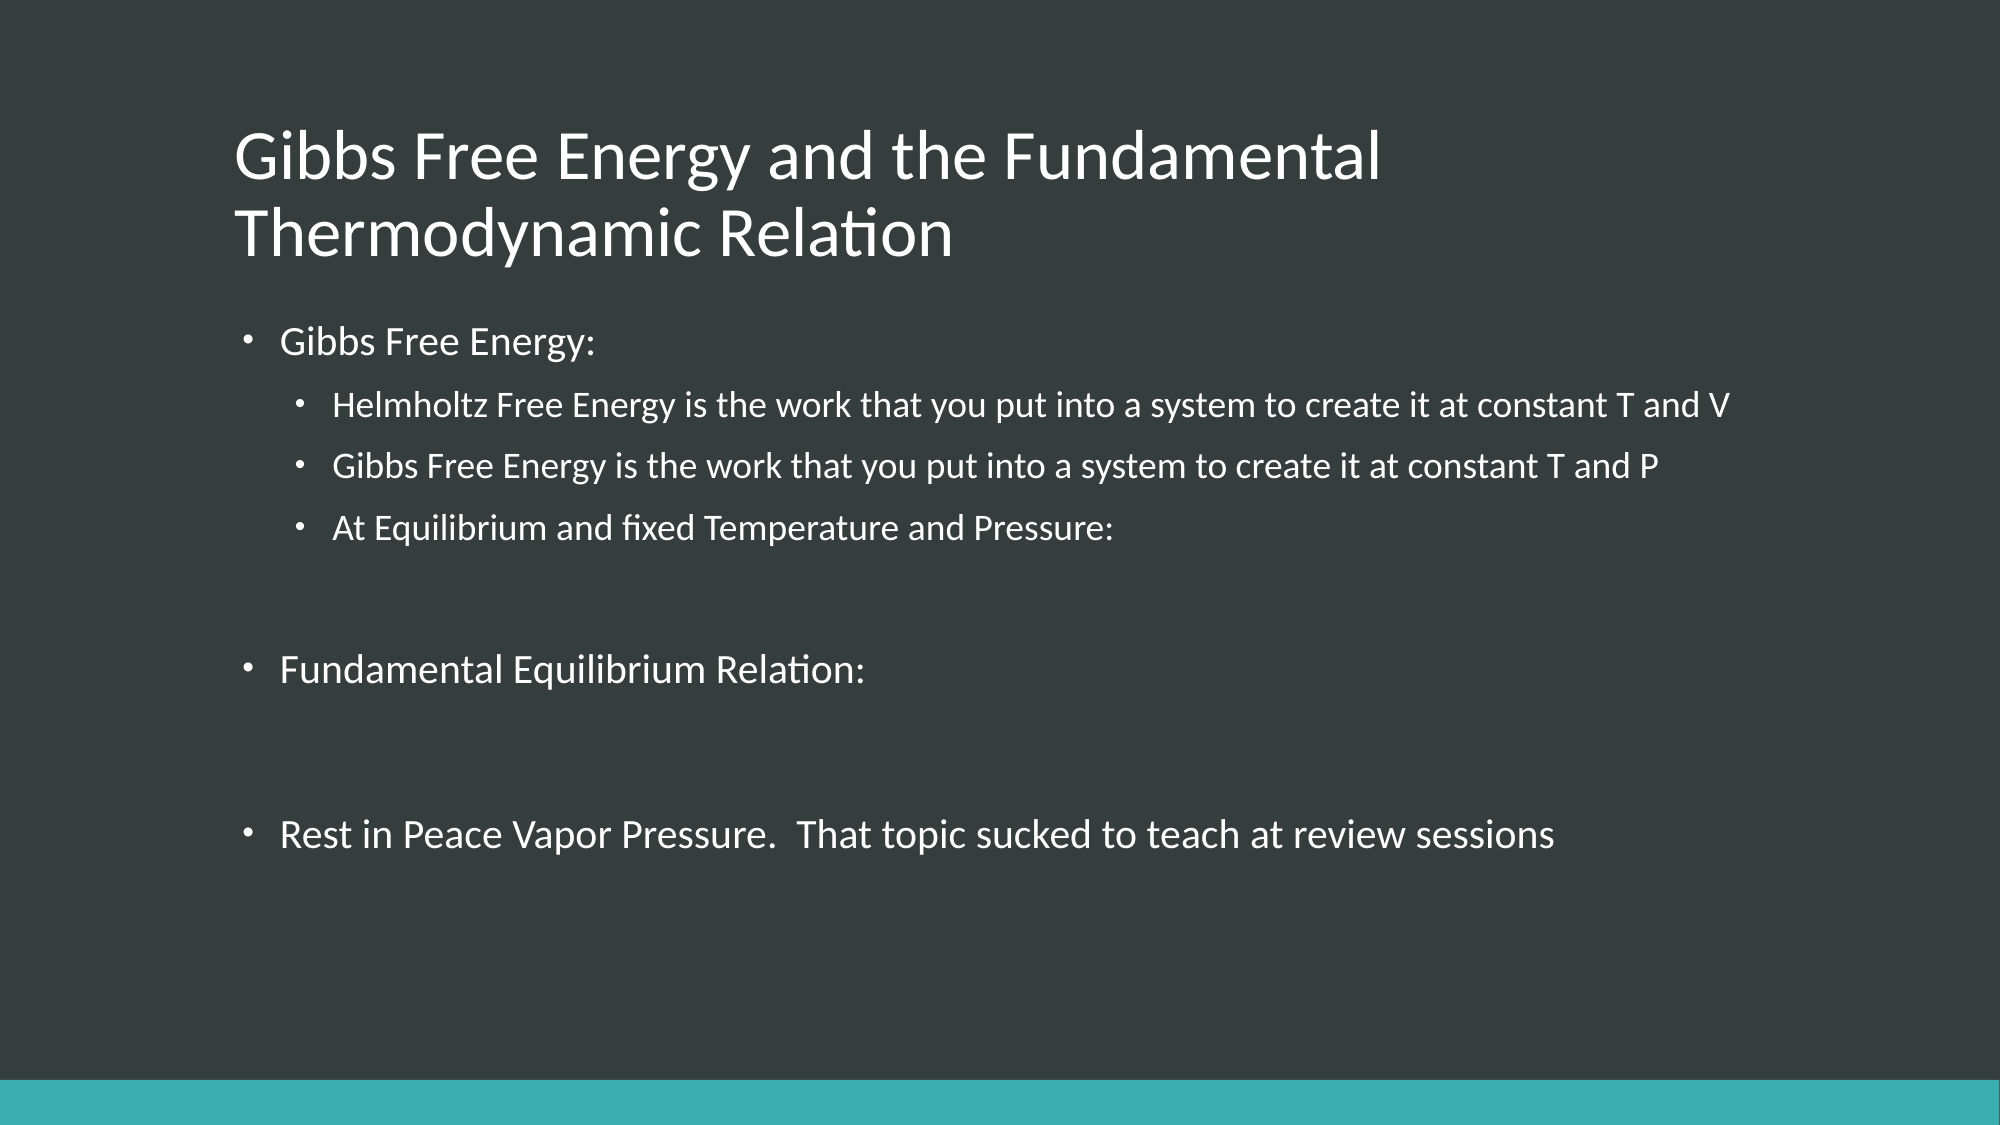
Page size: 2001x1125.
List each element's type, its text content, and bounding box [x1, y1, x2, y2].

title Gibbs Free Energy and the Fundamental Thermodynamic Relation [219, 76, 1780, 279]
